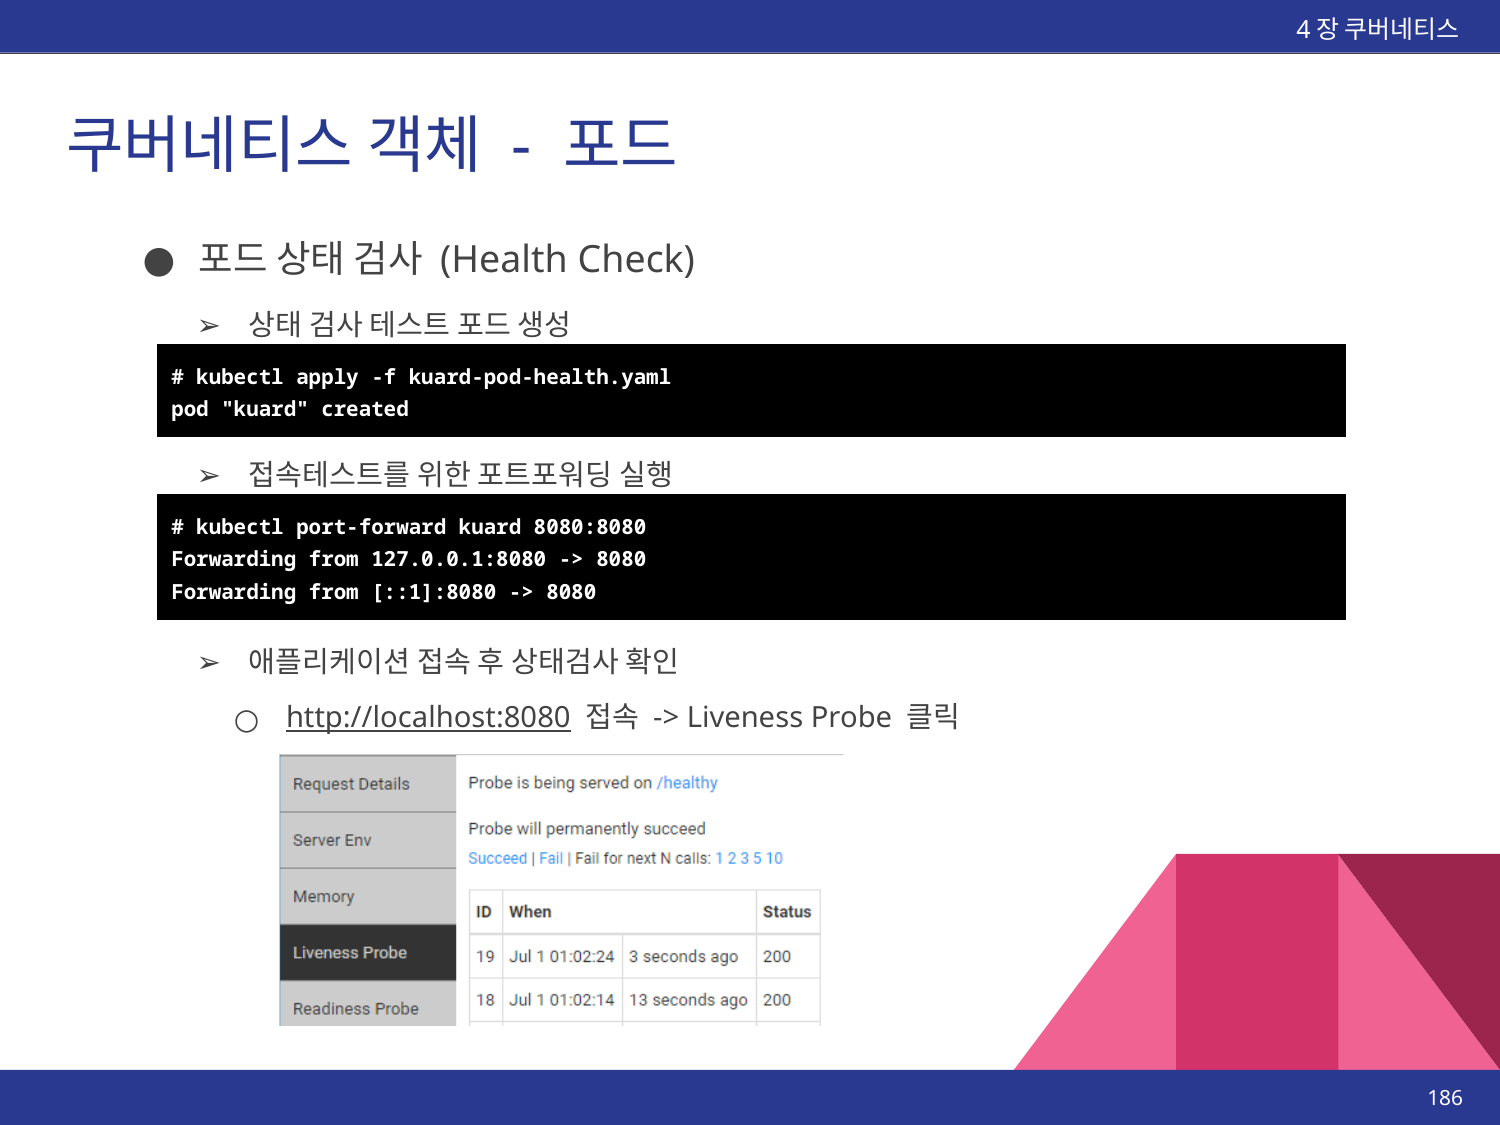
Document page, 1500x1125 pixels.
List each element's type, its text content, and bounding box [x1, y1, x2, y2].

slide_number ‹#› [1387, 1071, 1478, 1125]
list 접속테스트를 위한 포트포워딩 실행 [83, 435, 1392, 504]
list 상태 검사 테스트 포드 생성 [83, 285, 1392, 354]
list http://localhost:8080 접속 -> Liveness Probe 클릭 [121, 677, 1392, 745]
table_header # kubectl apply -f kuard-pod-health.yaml pod "kuard" created [157, 344, 1346, 435]
table_header # kubectl port-forward kuard 8080:8080 Forwarding from 127.0.0.1:8080 -> 8080 Forwarding from [::1]:8080 -> 8080 [157, 494, 1346, 620]
title 4장 쿠버네티스 [911, 0, 1475, 53]
title 쿠버네티스 객체 - 포드 [51, 89, 1449, 189]
list 애플리케이션 접속 후 상태검사 확인 [83, 623, 1392, 691]
picture [279, 754, 844, 1026]
list 포드 상태 검사 (Health Check) [108, 213, 1417, 281]
